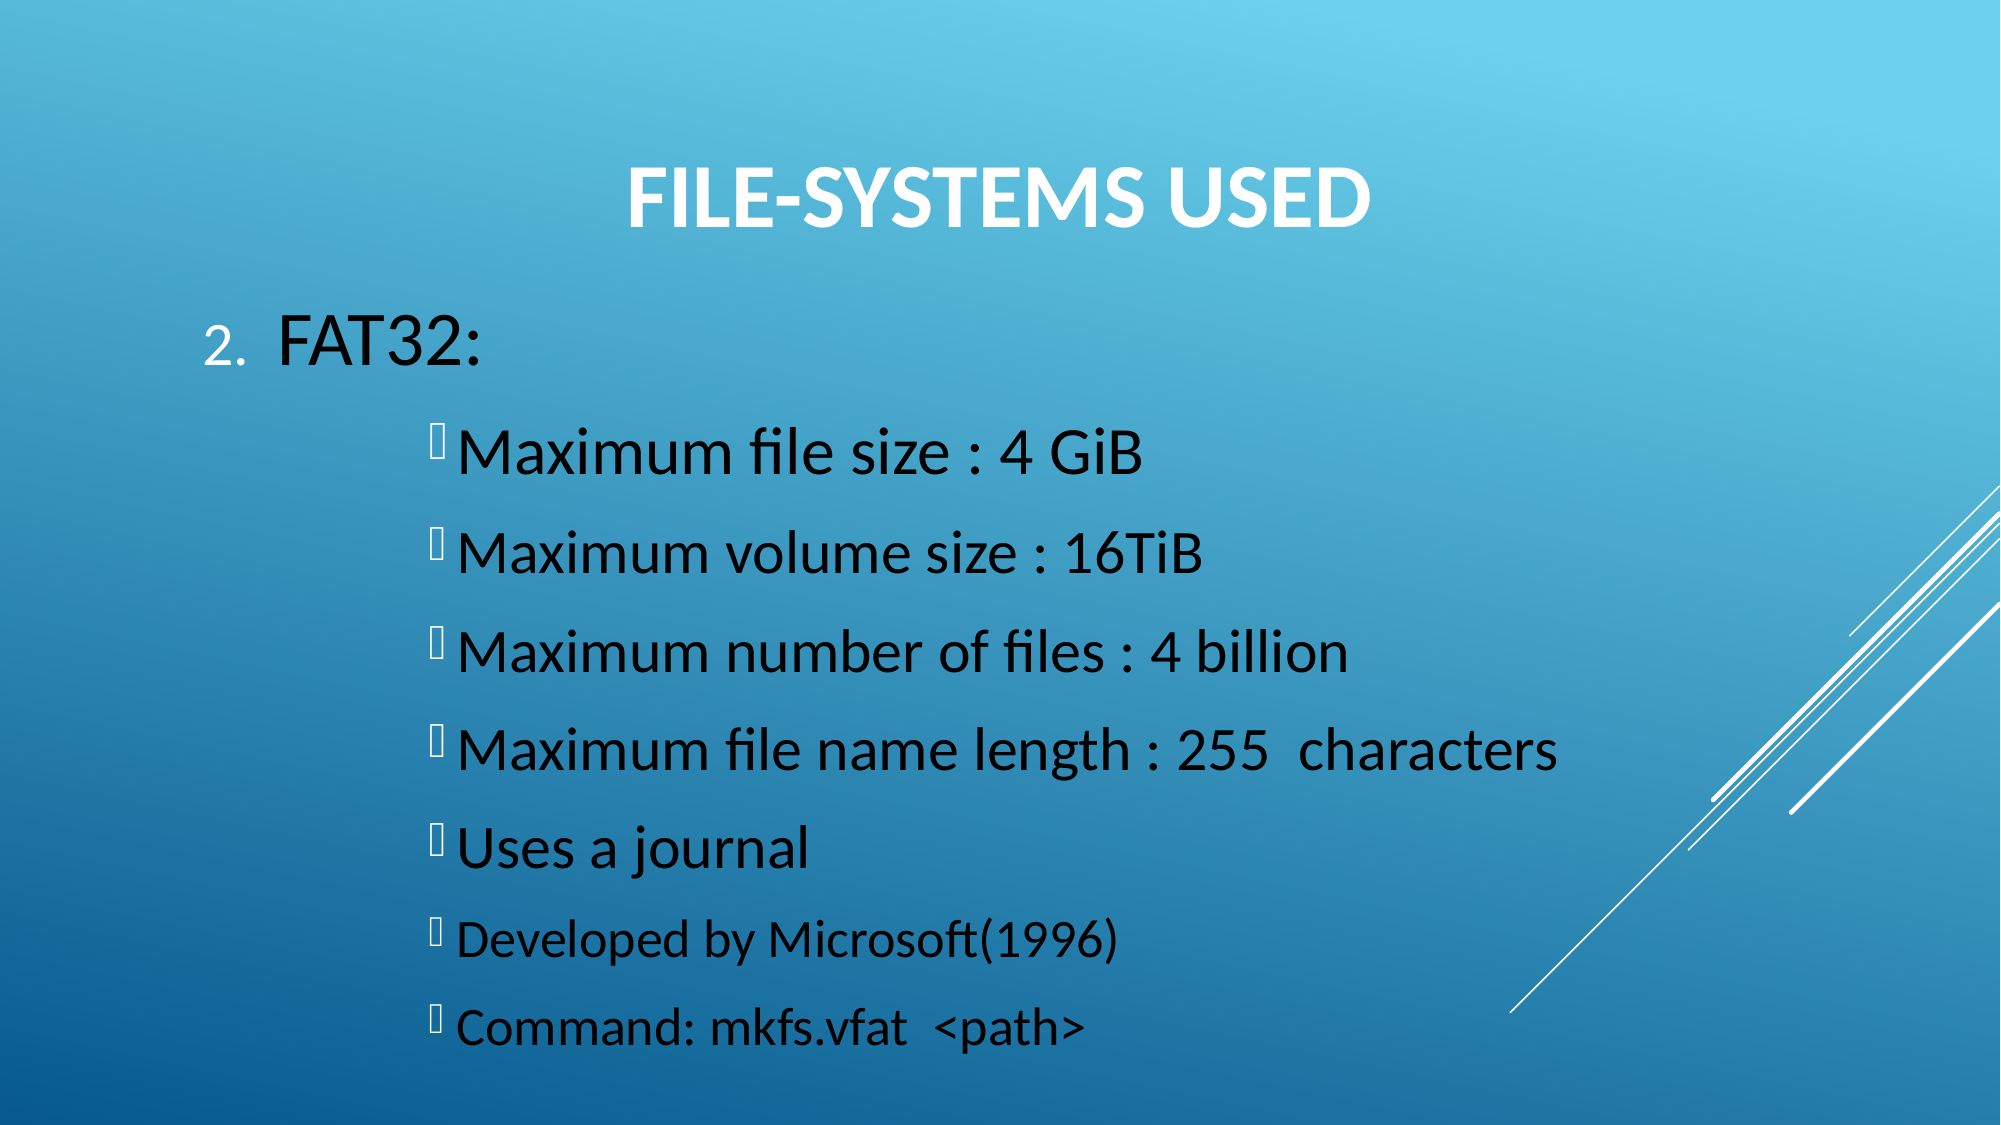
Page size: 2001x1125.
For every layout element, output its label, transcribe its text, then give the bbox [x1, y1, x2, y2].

title FILE-SYSTEMS USED [187, 101, 1813, 280]
list 2. FAT32: Maximum file size : 4 GiB Maximum volume size : 16TiB Maximum number of files : 4 billion Maximum file name length : 255 characters Uses a journal Developed by Microsoft(1996) Command: mkfs.vfat <path> [187, 280, 1813, 1068]
